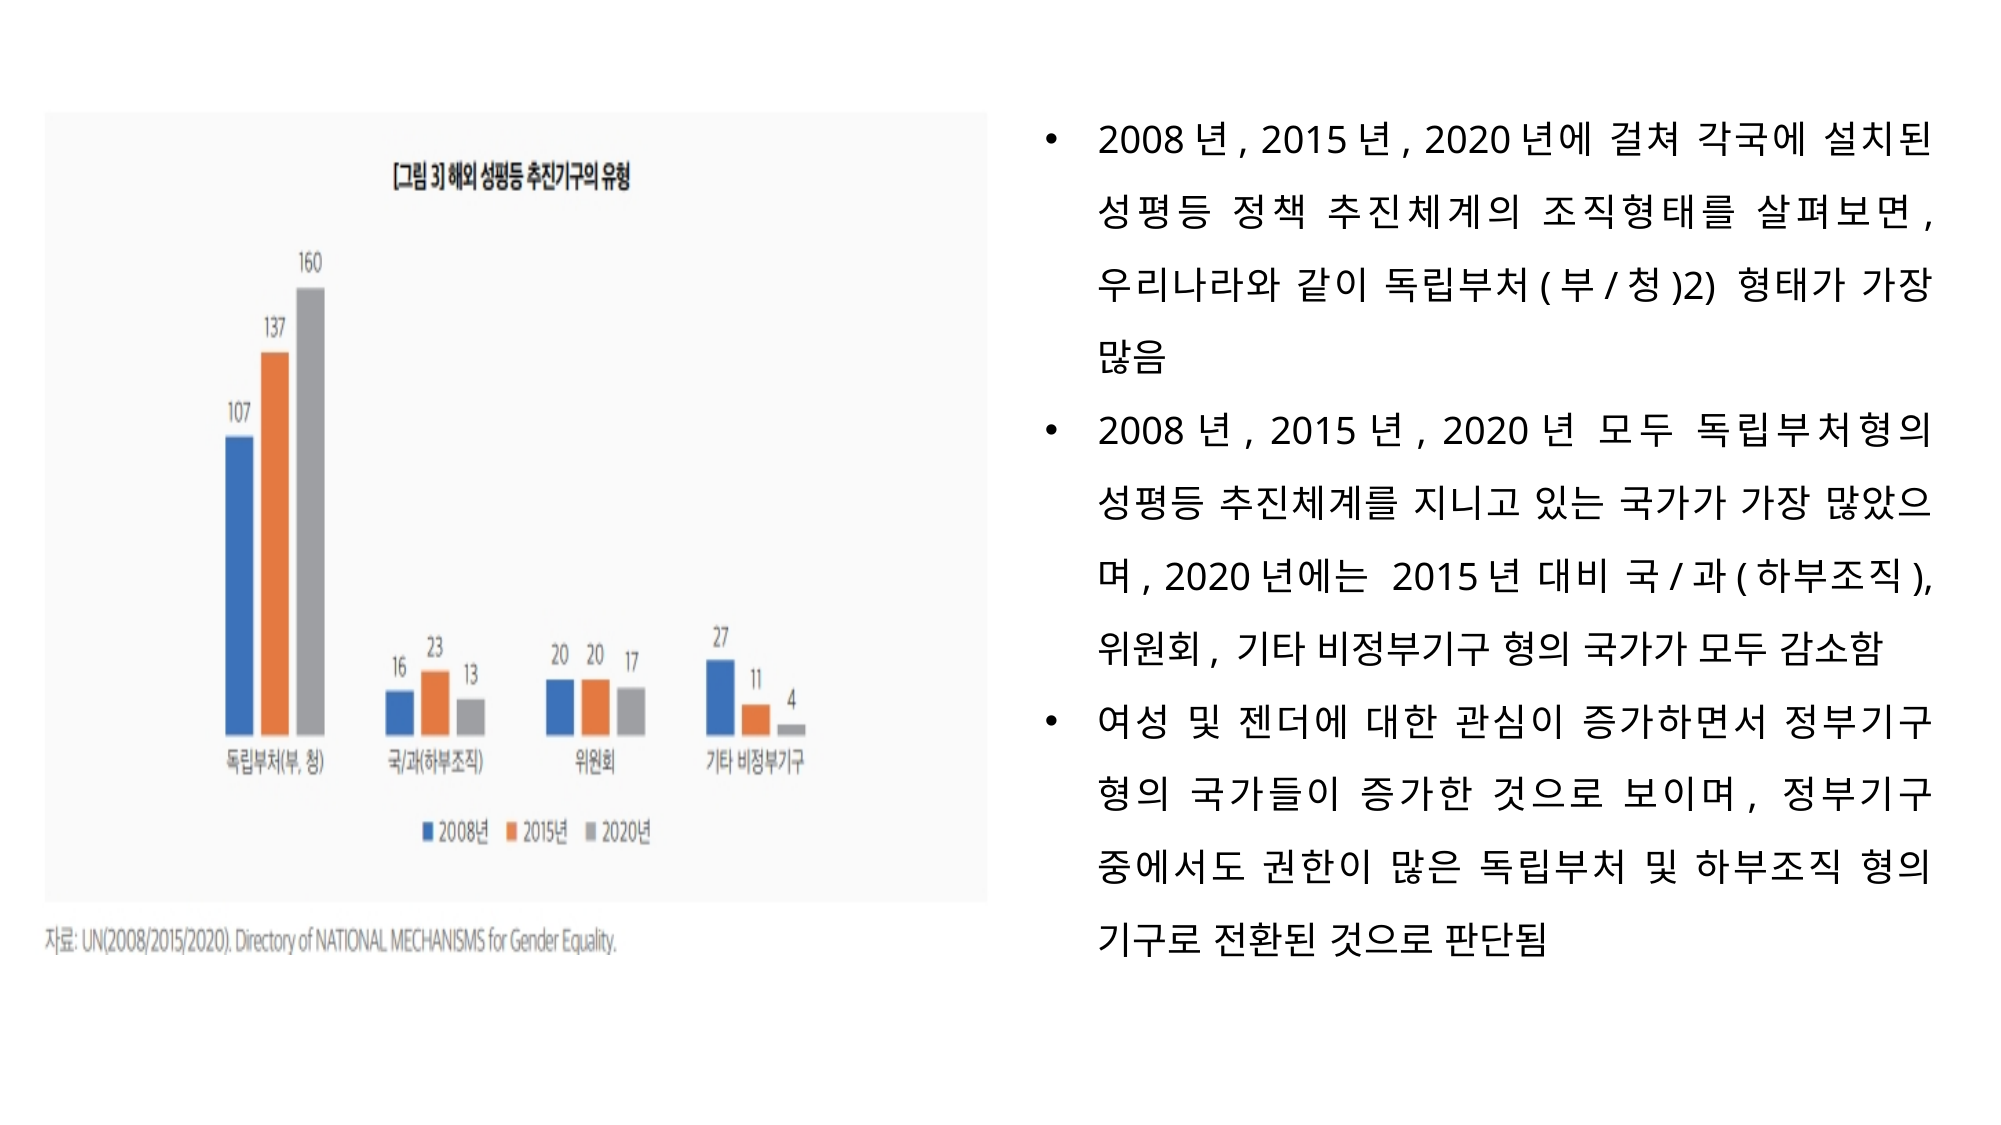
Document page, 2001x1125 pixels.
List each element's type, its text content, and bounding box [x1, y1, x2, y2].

list 2008년, 2015년, 2020년에 걸쳐 각국에 설치된 성평등 정책 추진체계의 조직형태를 살펴보면, 우리나라와 같이 독립부처(부/청)2) 형태가 가장 많음 2008년, 2015년, 2020년 모두 독립부처형의 성평등 추진체계를 지니고 있는 국가가 가장 많았으며, 2020년에는 2015년 대비 국/과(하부조직), 위원회, 기타 비정부기구 형의 국가가 모두 감소함 여성 및 젠더에 대한 관심이 증가하면서 정부기구 형의 국가들이 증가한 것으로 보이며, 정부기구 중에서도 권한이 많은 독립부처 및 하부조직 형의 기구로 전환된 것으로 판단됨 [1029, 80, 1949, 1045]
picture [29, 91, 1031, 955]
